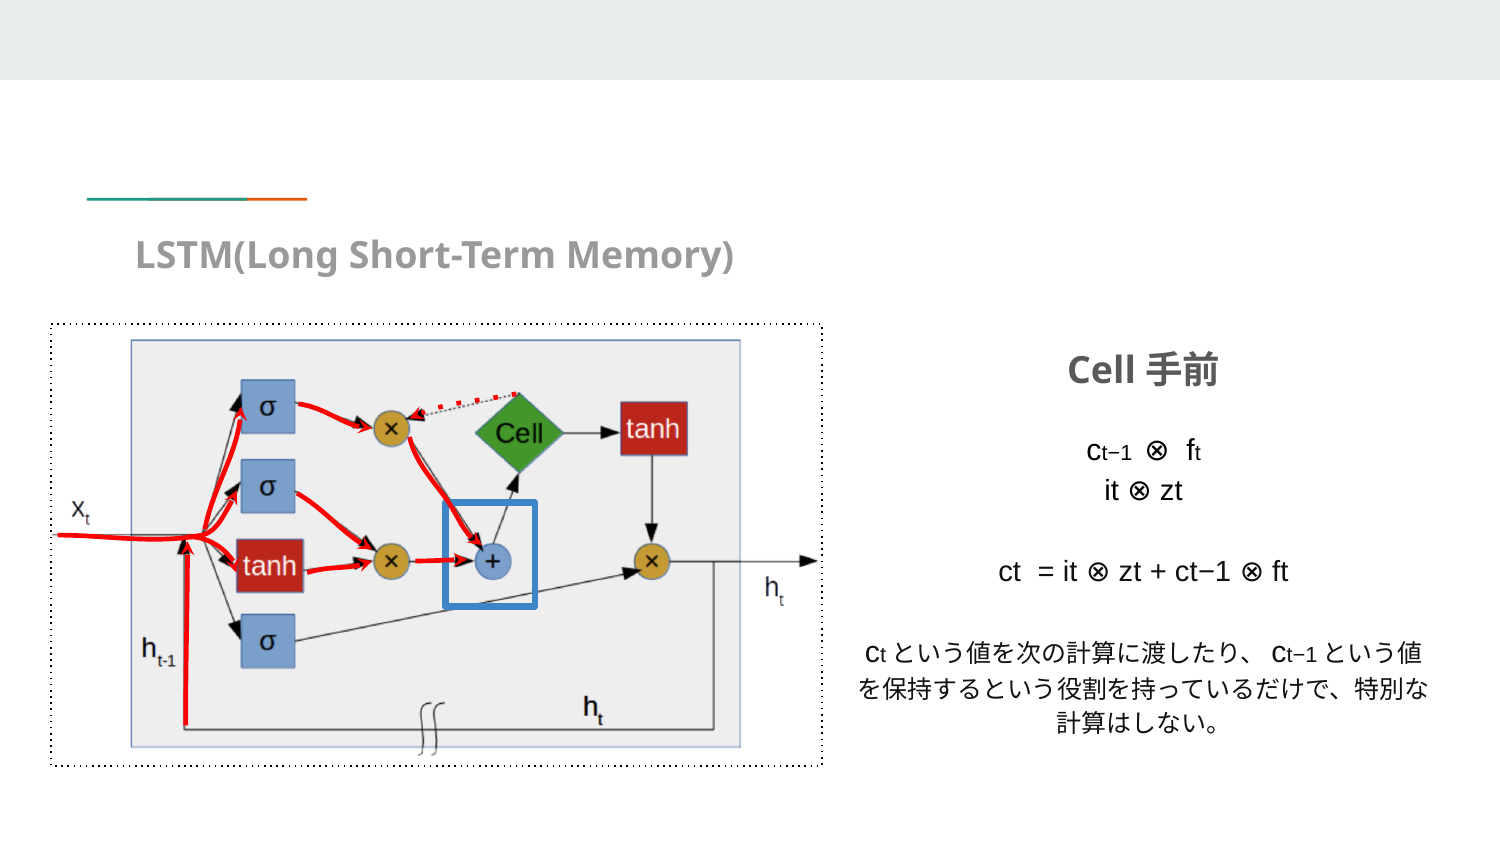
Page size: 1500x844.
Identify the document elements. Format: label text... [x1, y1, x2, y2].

picture [51, 324, 822, 766]
title LSTM(Long Short-Term Memory) [119, 216, 1381, 305]
list Cell手前 ct−1 ⊗ ft it ⊗ zt ct = it ⊗ zt + ct−1 ⊗ ft ctという値を次の計算に渡したり、ct−1という値を保持するという役割を持っているだけで、特別な計算はしない。 [837, 324, 1450, 772]
